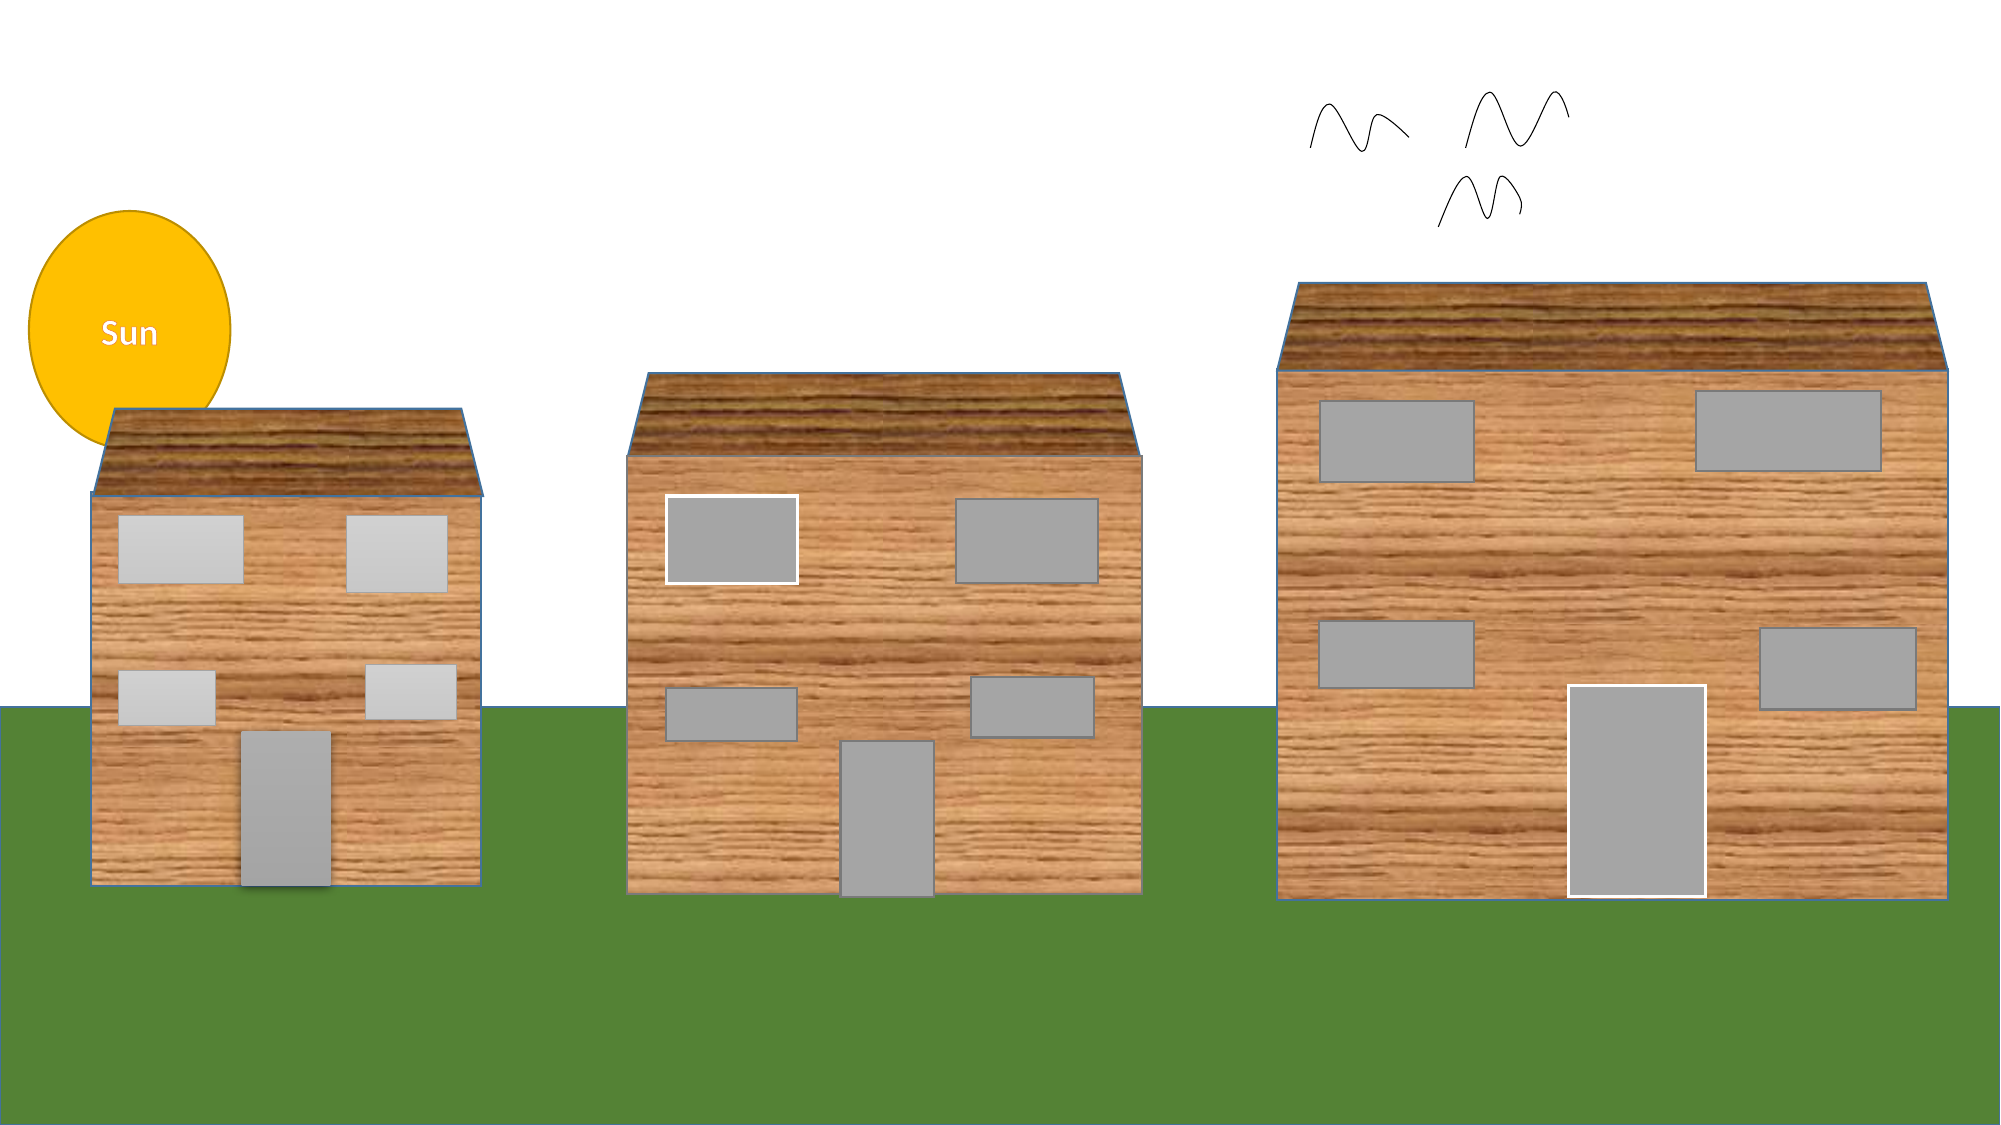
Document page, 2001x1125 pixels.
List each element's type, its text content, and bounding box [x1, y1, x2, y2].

text_box [118, 515, 244, 584]
text_box [1465, 91, 1570, 149]
text_box [665, 494, 799, 585]
text_box [365, 664, 457, 720]
text_box [346, 515, 448, 593]
text_box [955, 498, 1099, 584]
text_box [1695, 390, 1882, 472]
text_box [1318, 620, 1475, 689]
text_box [90, 491, 482, 887]
text_box [91, 407, 485, 498]
text_box [1276, 372, 1949, 901]
text_box Sun [27, 209, 232, 447]
text_box [1309, 103, 1410, 152]
text_box [1275, 281, 1950, 372]
text_box [241, 731, 331, 886]
text_box [1567, 684, 1707, 898]
text_box [0, 706, 2000, 1125]
text_box [1437, 175, 1523, 228]
text_box [839, 740, 935, 898]
text_box [118, 670, 216, 726]
text_box [626, 455, 1143, 895]
text_box [665, 687, 798, 742]
text_box [1759, 627, 1917, 711]
text_box [970, 676, 1095, 739]
text_box [1319, 400, 1475, 483]
text_box [627, 372, 1141, 455]
